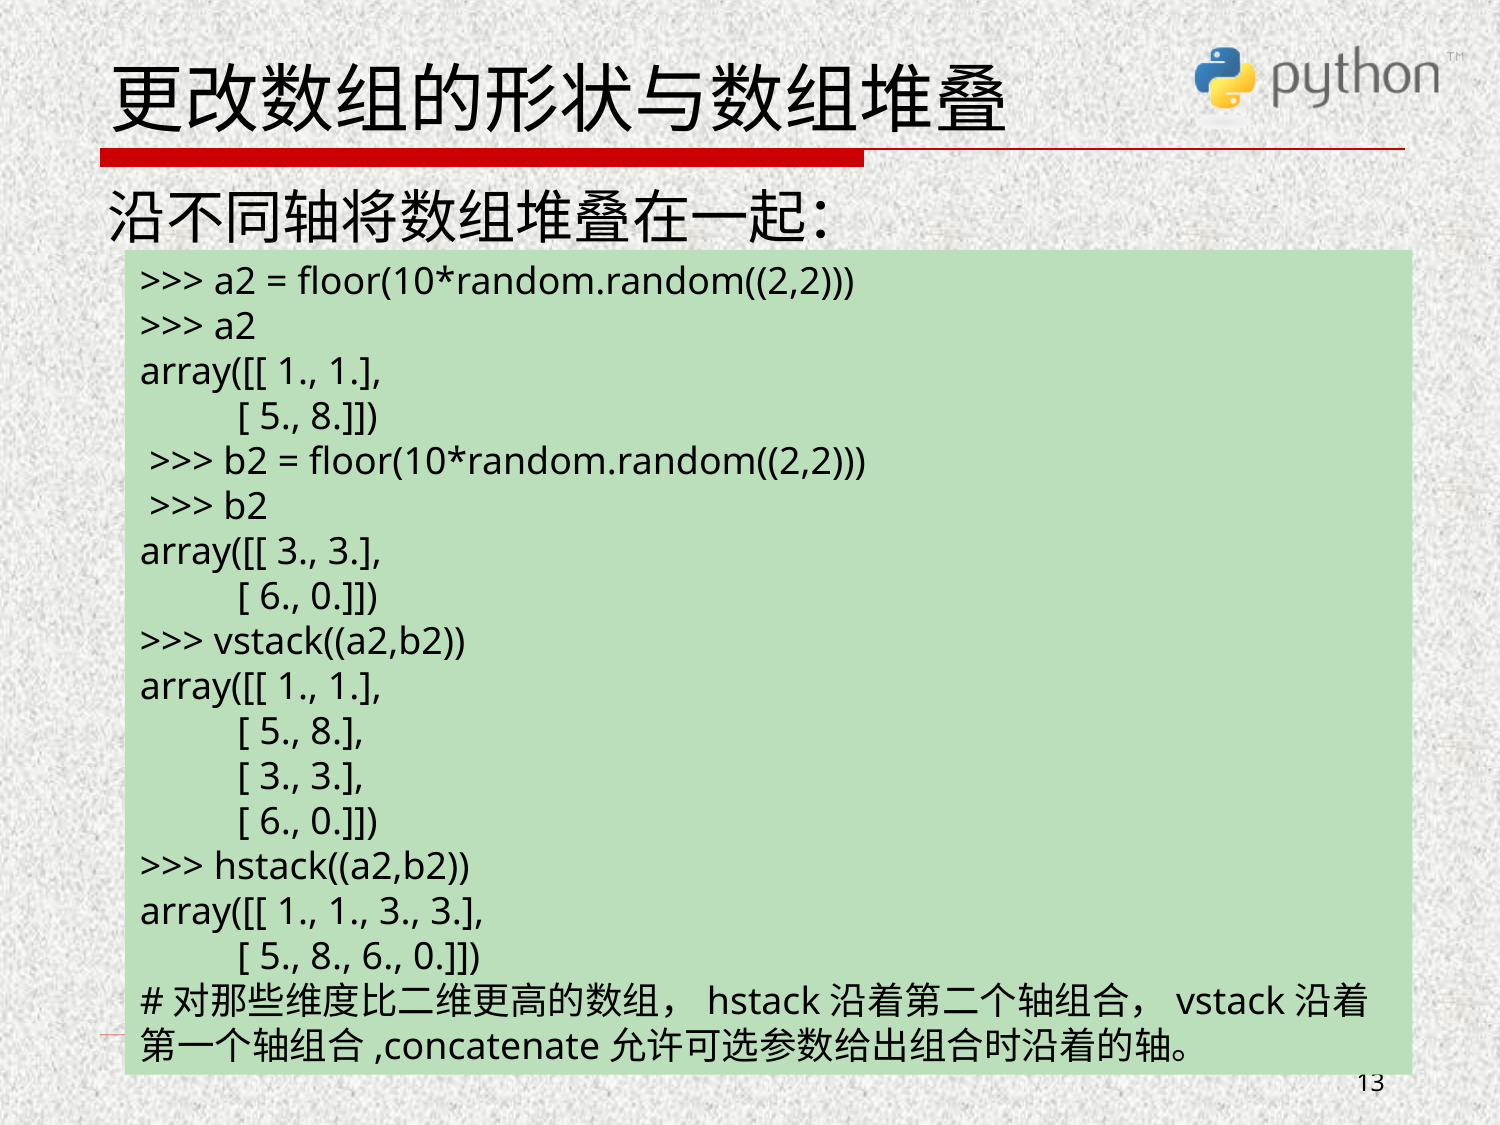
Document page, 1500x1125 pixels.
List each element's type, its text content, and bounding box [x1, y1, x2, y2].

list 沿不同轴将数组堆叠在一起： [92, 172, 1406, 988]
picture [0, 0, 1500, 1125]
title 更改数组的形状与数组堆叠 [94, 50, 1407, 149]
slide_number 13 [1074, 1075, 1401, 1103]
text_box >>> a2 = floor(10*random.random((2,2))) >>> a2 array([[ 1., 1.], [ 5., 8.]]) >>> b2 = floor(10*random.random((2,2))) >>> b2 array([[ 3., 3.], [ 6., 0.]]) >>> vstack((a2,b2)) array([[ 1., 1.], [ 5., 8.], [ 3., 3.], [ 6., 0.]]) >>> hstack((a2,b2)) array([[ 1., 1., 3., 3.], [ 5., 8., 6., 0.]]) #对那些维度比二维更高的数组，hstack沿着第二个轴组合，vstack沿着第一个轴组合,concatenate允许可选参数给出组合时沿着的轴。 [124, 249, 1413, 1075]
